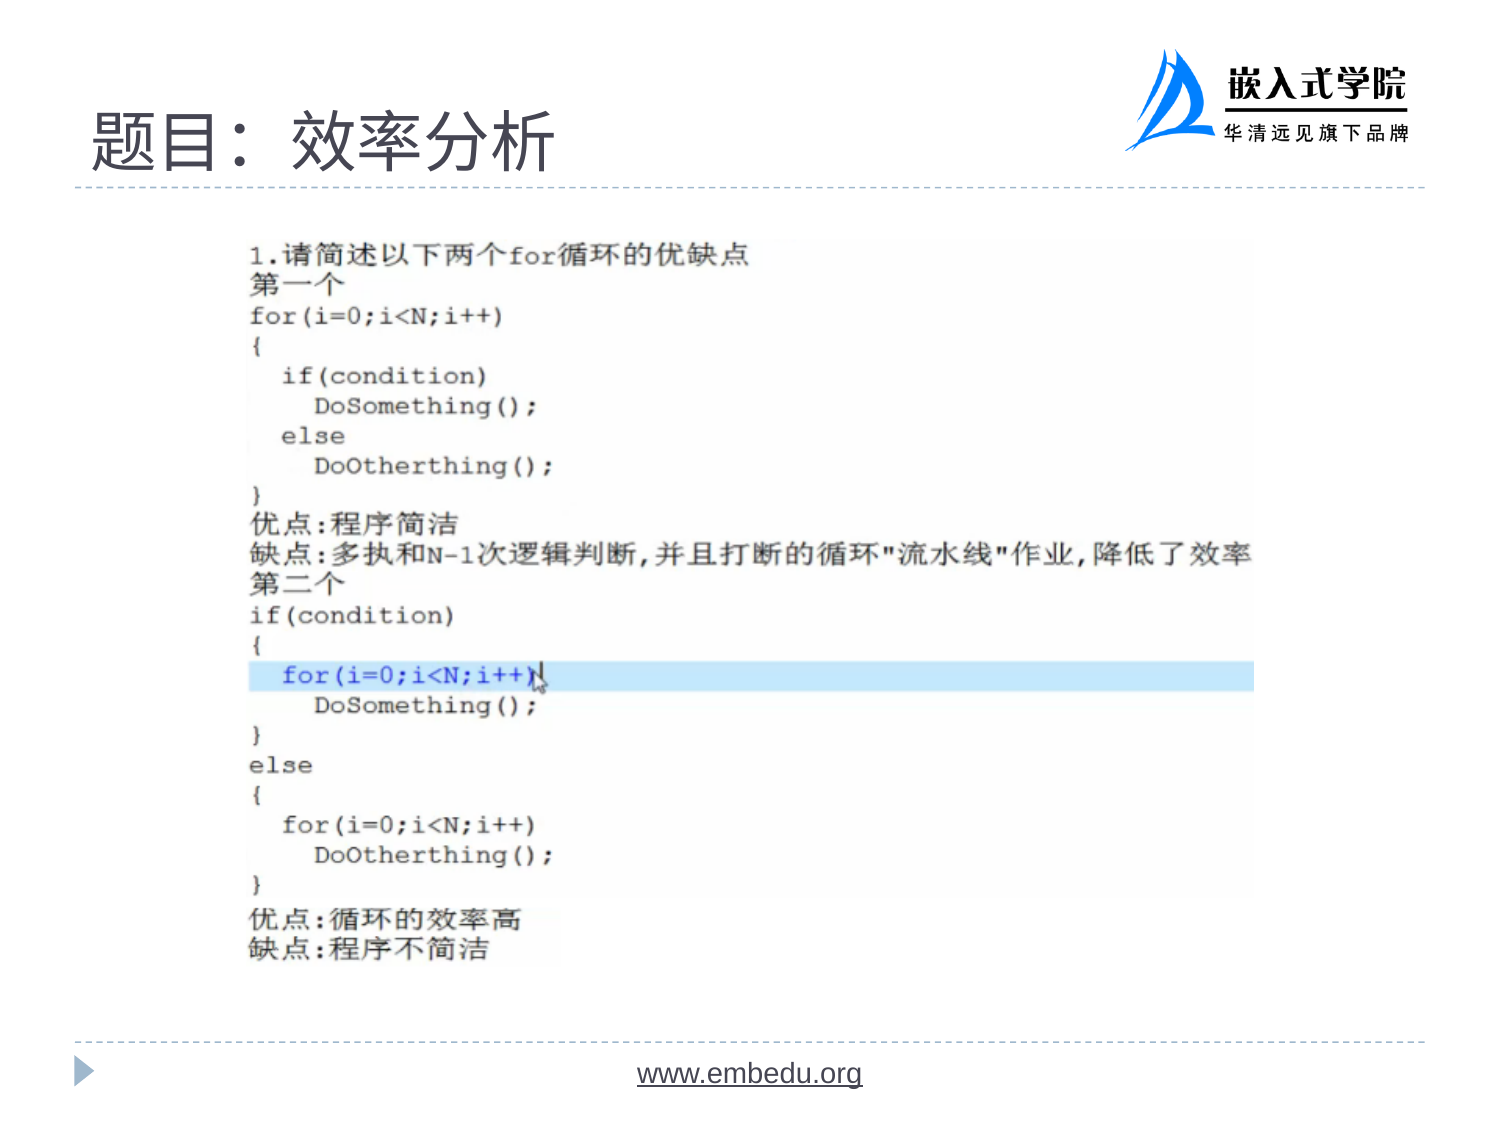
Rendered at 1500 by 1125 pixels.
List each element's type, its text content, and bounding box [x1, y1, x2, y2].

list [245, 235, 1255, 971]
footer www.embedu.org [512, 1046, 988, 1125]
title 题目：效率分析 [74, 24, 1426, 188]
